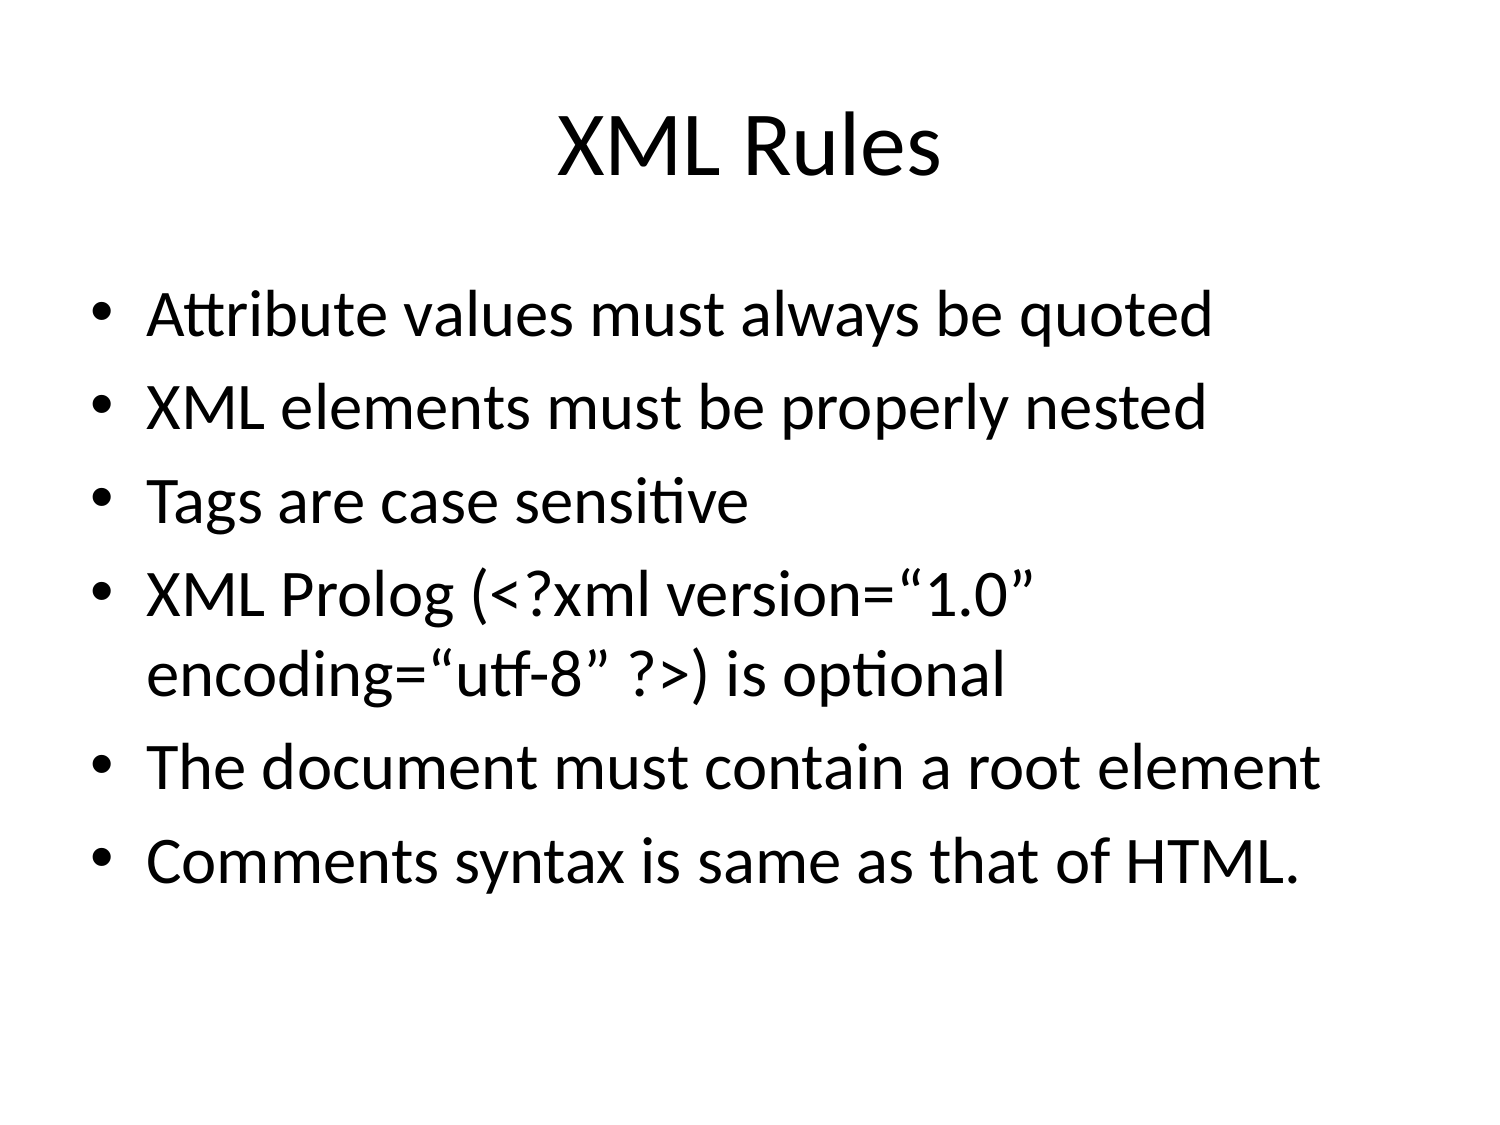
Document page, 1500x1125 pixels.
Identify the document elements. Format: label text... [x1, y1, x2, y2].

title XML Rules [75, 45, 1425, 233]
list Attribute values must always be quoted XML elements must be properly nested Tags are case sensitive XML Prolog (<?xml version=“1.0” encoding=“utf-8” ?>) is optional The document must contain a root element Comments syntax is same as that of HTML. [75, 262, 1425, 1005]
